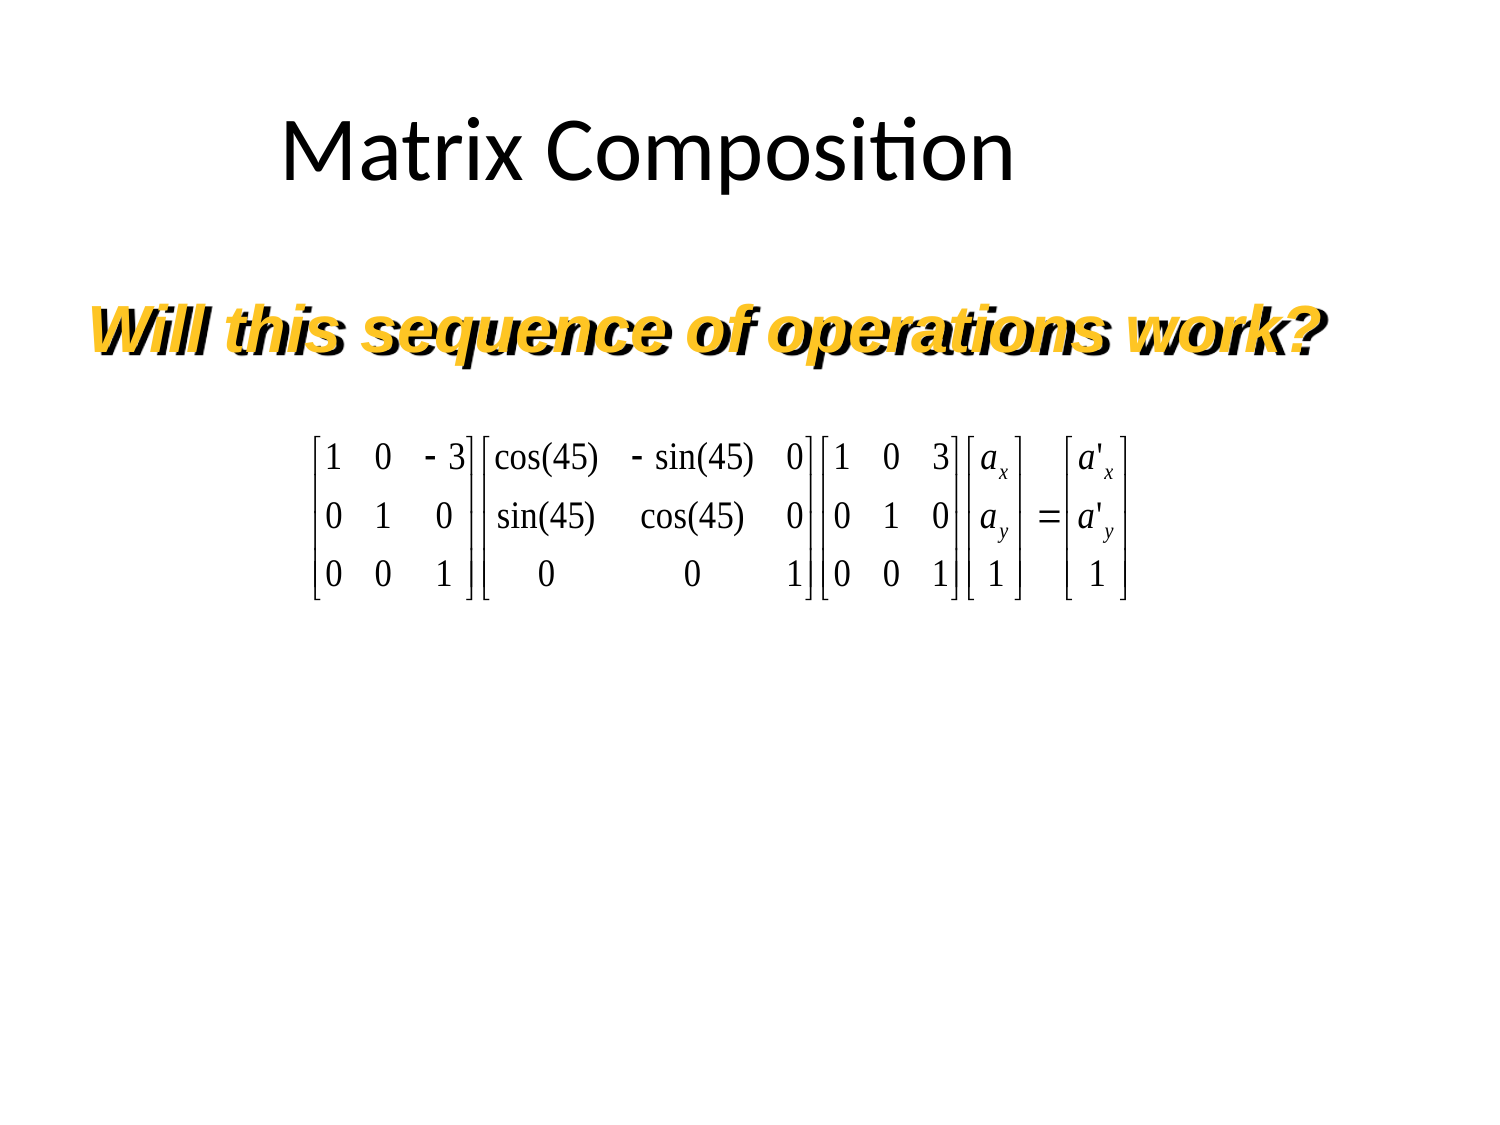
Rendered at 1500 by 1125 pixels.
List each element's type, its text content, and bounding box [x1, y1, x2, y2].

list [305, 427, 1139, 610]
text_box Will this sequence of operations work? [72, 287, 1417, 800]
title Matrix Composition [42, 50, 1256, 238]
